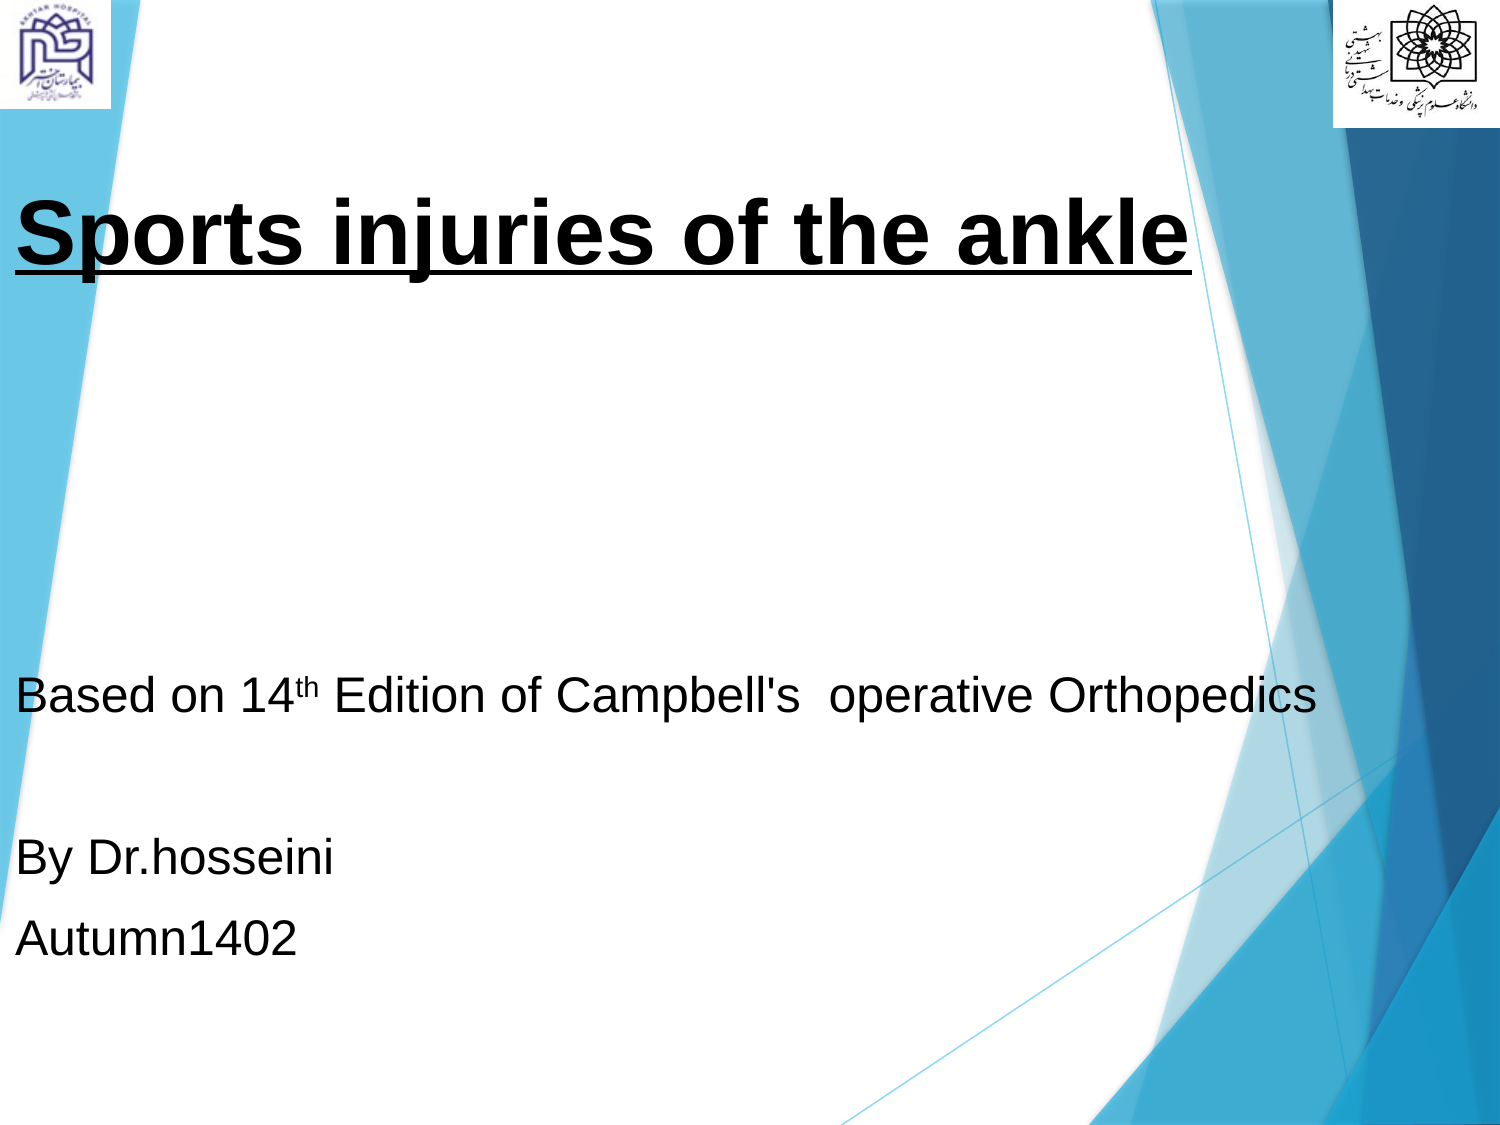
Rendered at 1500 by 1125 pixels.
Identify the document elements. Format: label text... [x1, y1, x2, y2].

picture [0, 0, 111, 109]
picture [1333, 0, 1500, 128]
subtitle Based on 14th Edition of Campbell's operative Orthopedics By Dr.hosseini Autumn1402 [0, 574, 1439, 1083]
title Sports injuries of the ankle [0, 149, 1500, 291]
